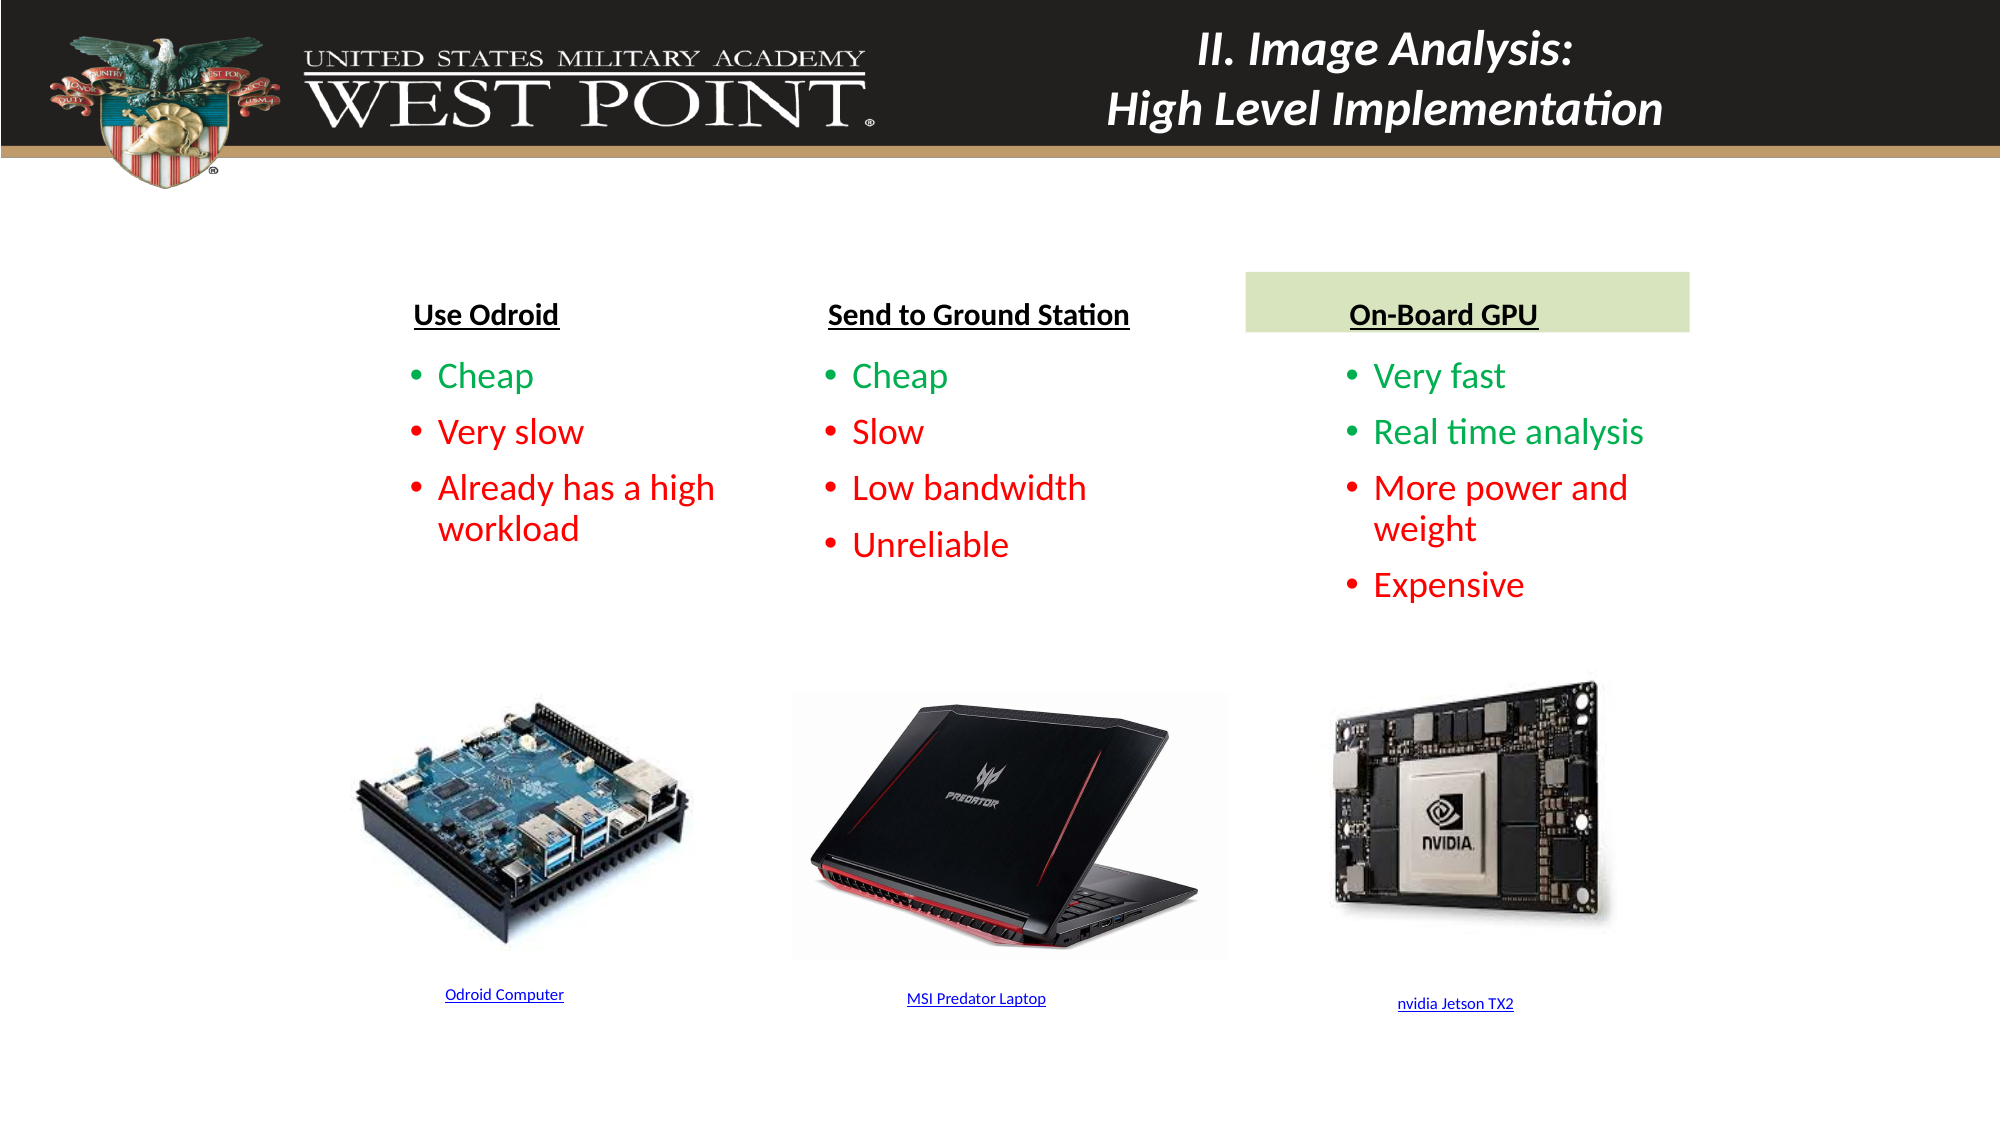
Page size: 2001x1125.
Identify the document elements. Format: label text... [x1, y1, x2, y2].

text_box Cheap Slow Low bandwidth Unreliable [812, 350, 1257, 596]
picture [350, 693, 702, 952]
text_box Very fast Real time analysis More power and weight Expensive [1334, 350, 1722, 617]
text_box nvidia Jetson TX2 [1383, 985, 2000, 1020]
picture [0, 0, 2000, 189]
text_box MSI Predator Laptop [892, 980, 1643, 1016]
text_box [1245, 271, 1690, 333]
picture [792, 693, 1228, 961]
text_box On-Board GPU [1338, 283, 1603, 339]
text_box Odroid Computer [430, 976, 1181, 1011]
picture [1278, 670, 1663, 934]
text_box Use Odroid [402, 283, 764, 339]
text_box Cheap Very slow Already has a high workload [398, 350, 760, 596]
text_box II. Image Analysis: High Level Implementation [1020, 0, 1750, 150]
text_box Send to Ground Station [816, 283, 1261, 339]
